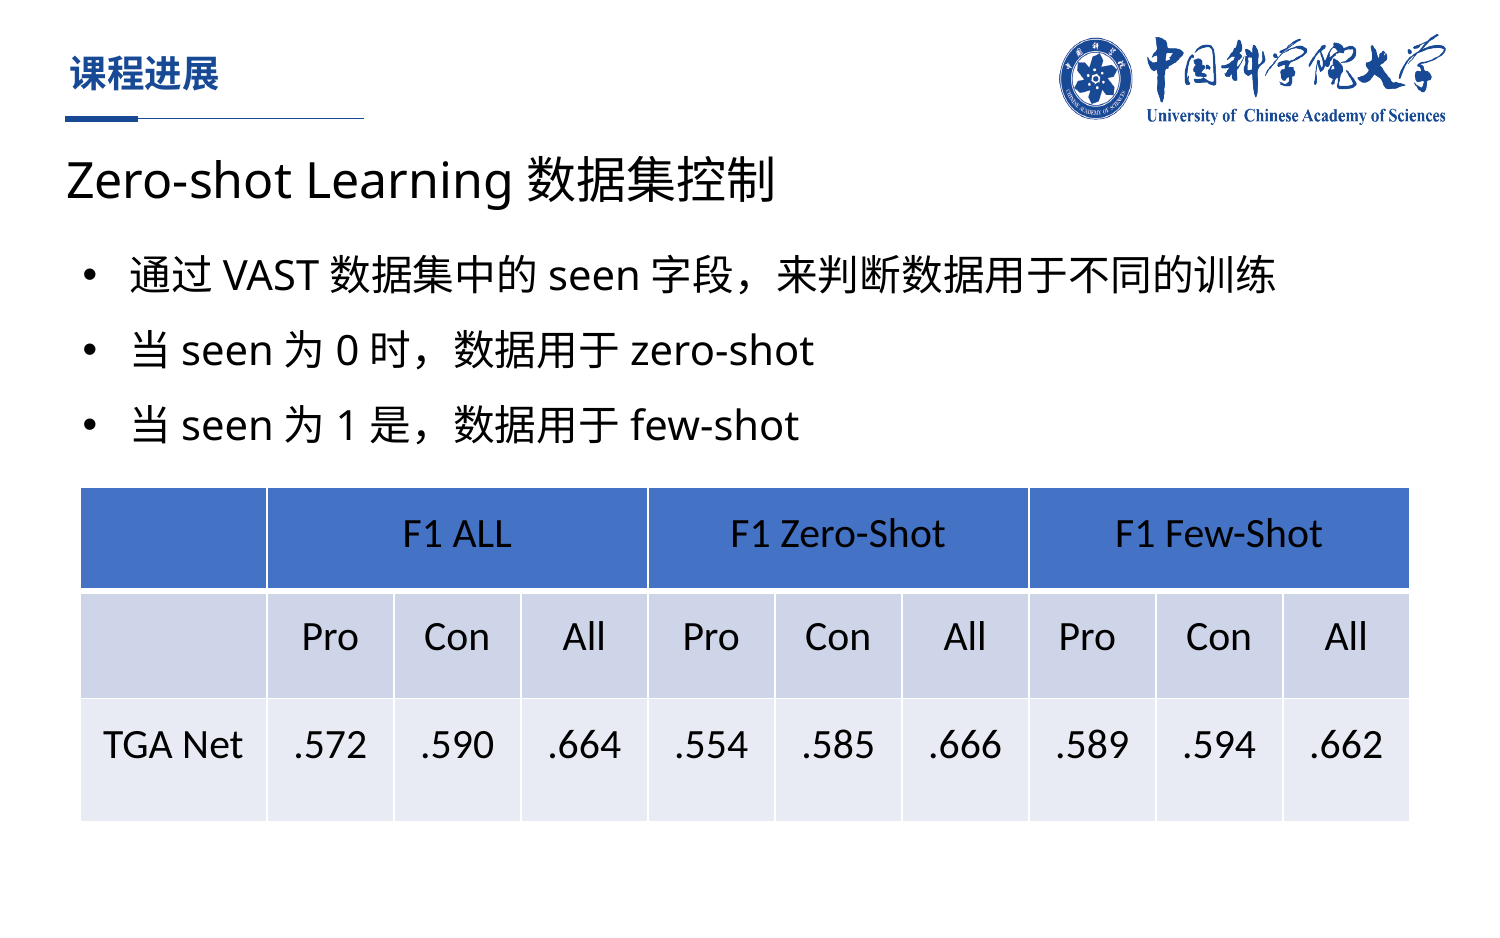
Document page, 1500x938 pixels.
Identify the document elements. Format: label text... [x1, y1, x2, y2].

table_cell Pro [1030, 594, 1155, 698]
table_cell All [1284, 594, 1409, 698]
table_cell .572 [268, 699, 393, 821]
table_cell TGA Net [81, 699, 266, 821]
table_header F1 Zero-Shot [649, 488, 1028, 588]
table_cell [81, 594, 266, 698]
text_box 通过VAST数据集中的seen字段，来判断数据用于不同的训练 当seen为0时，数据用于zero-shot 当seen为1是，数据用于few-shot [67, 216, 1433, 457]
picture [1059, 34, 1446, 125]
table_cell Con [1157, 594, 1282, 698]
table_cell .664 [522, 699, 647, 821]
table_header [81, 488, 266, 588]
table_cell .666 [903, 699, 1028, 821]
text_box Zero-shot Learning数据集控制 [51, 140, 1359, 216]
table_cell .589 [1030, 699, 1155, 821]
table_cell Con [395, 594, 520, 698]
table_cell Pro [649, 594, 774, 698]
table_header F1 ALL [268, 488, 647, 588]
table_cell All [903, 594, 1028, 698]
table_header F1 Few-Shot [1030, 488, 1409, 588]
table_cell Con [776, 594, 901, 698]
table_cell .554 [649, 699, 774, 821]
table_cell Pro [268, 594, 393, 698]
table_cell .594 [1157, 699, 1282, 821]
table_cell All [522, 594, 647, 698]
title 课程进展 [54, 33, 1169, 118]
table_cell .662 [1284, 699, 1409, 821]
table_cell .585 [776, 699, 901, 821]
table_cell .590 [395, 699, 520, 821]
